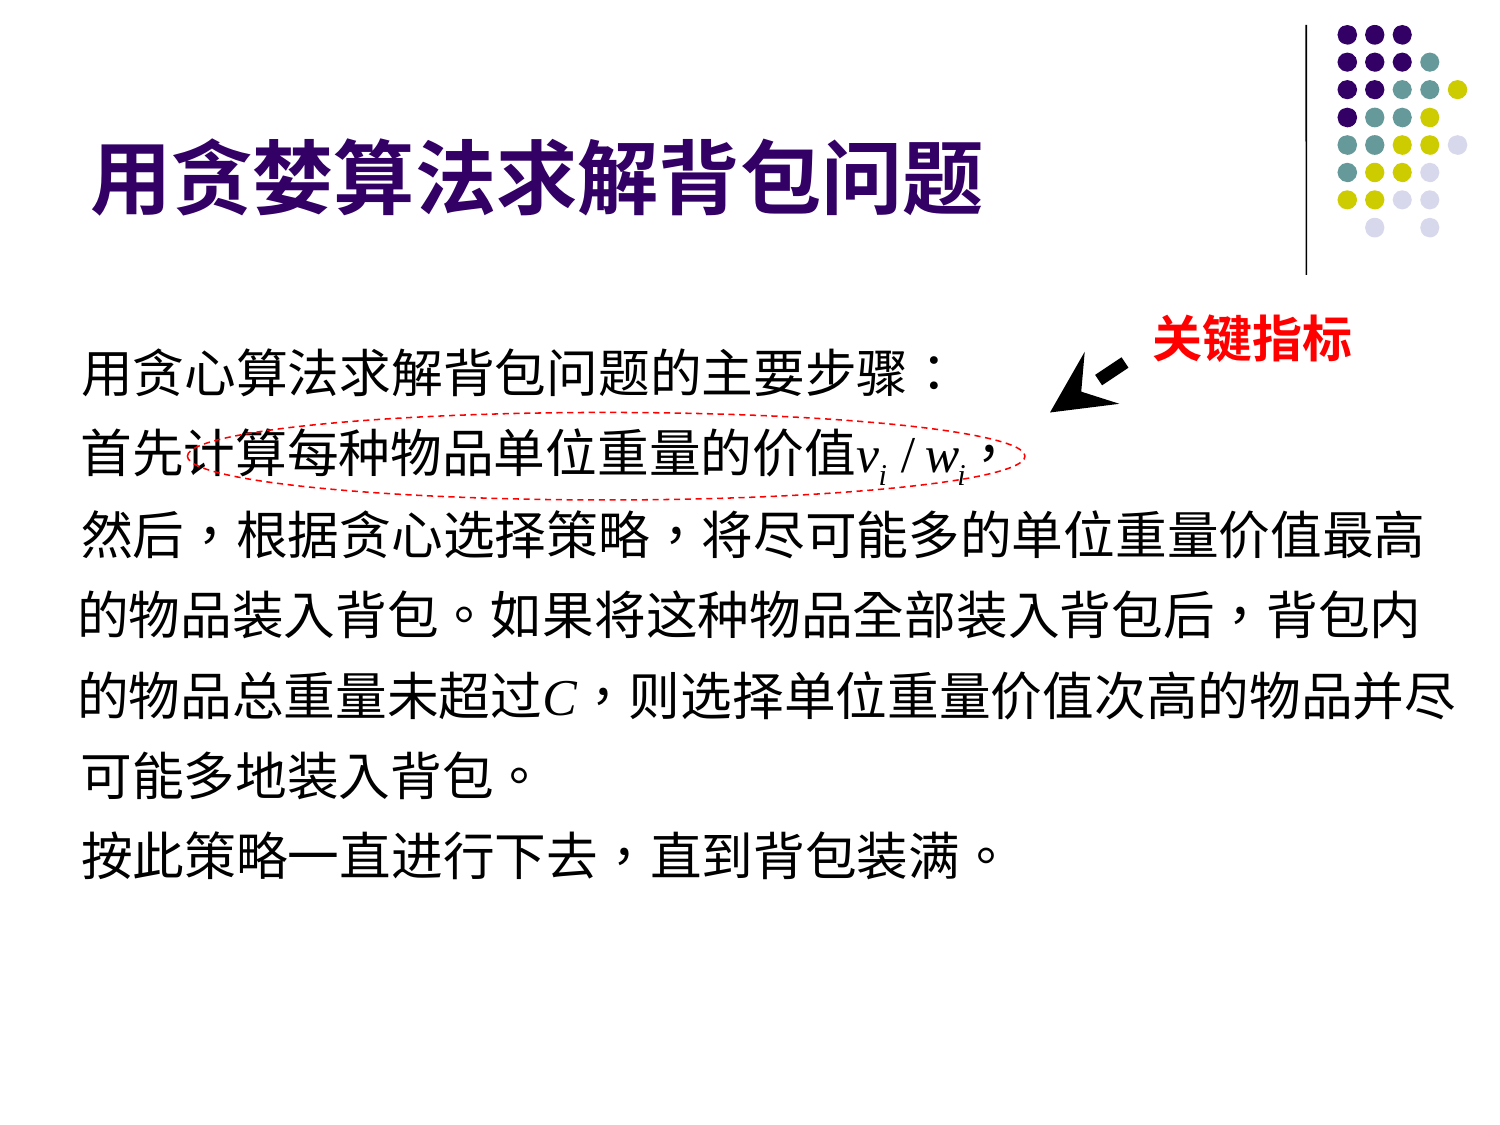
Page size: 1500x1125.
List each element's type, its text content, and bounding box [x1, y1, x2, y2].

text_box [187, 299, 1388, 501]
title 用贪婪算法求解背包问题 [75, 20, 1313, 233]
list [74, 337, 1463, 894]
